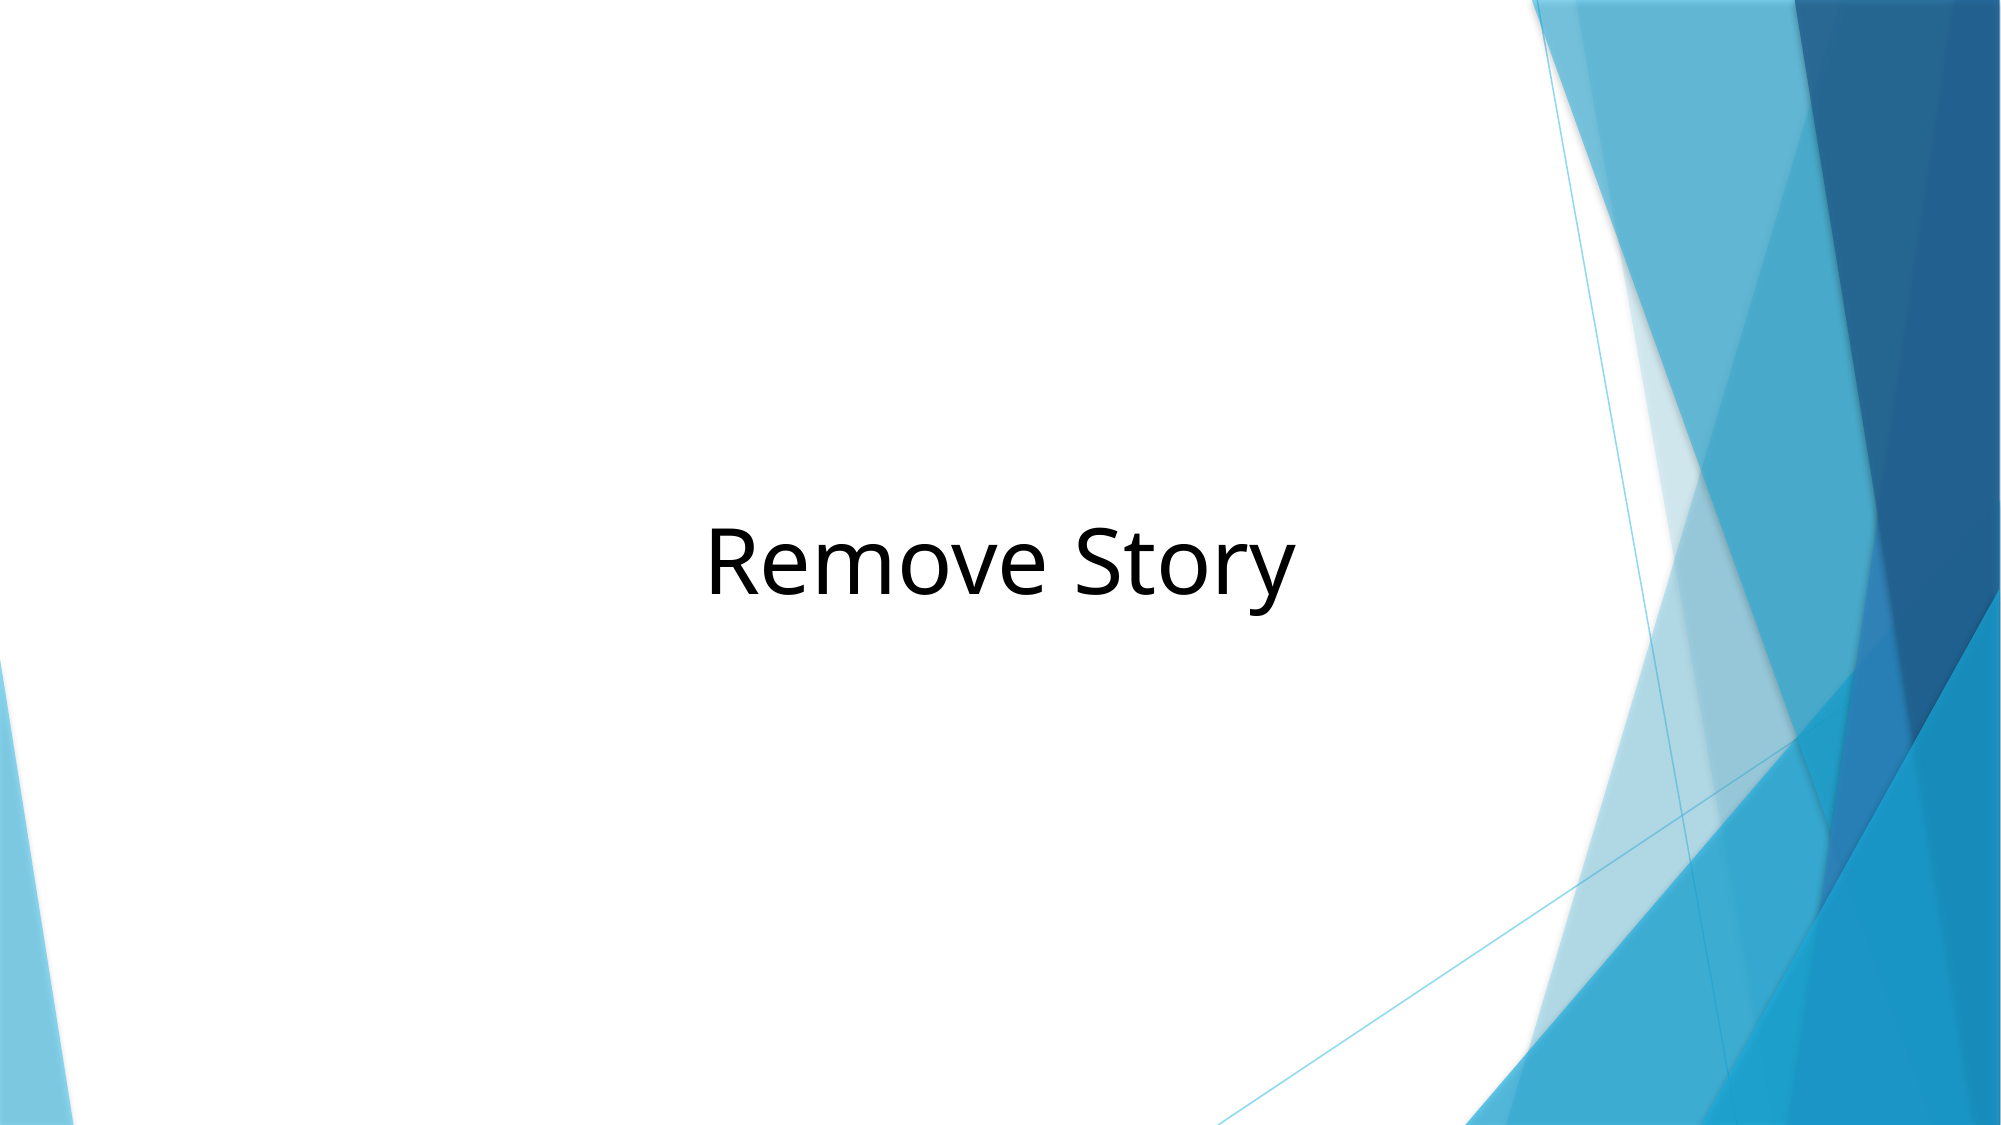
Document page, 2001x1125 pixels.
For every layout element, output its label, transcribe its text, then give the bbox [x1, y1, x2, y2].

text_box Remove Story [137, 507, 1863, 618]
